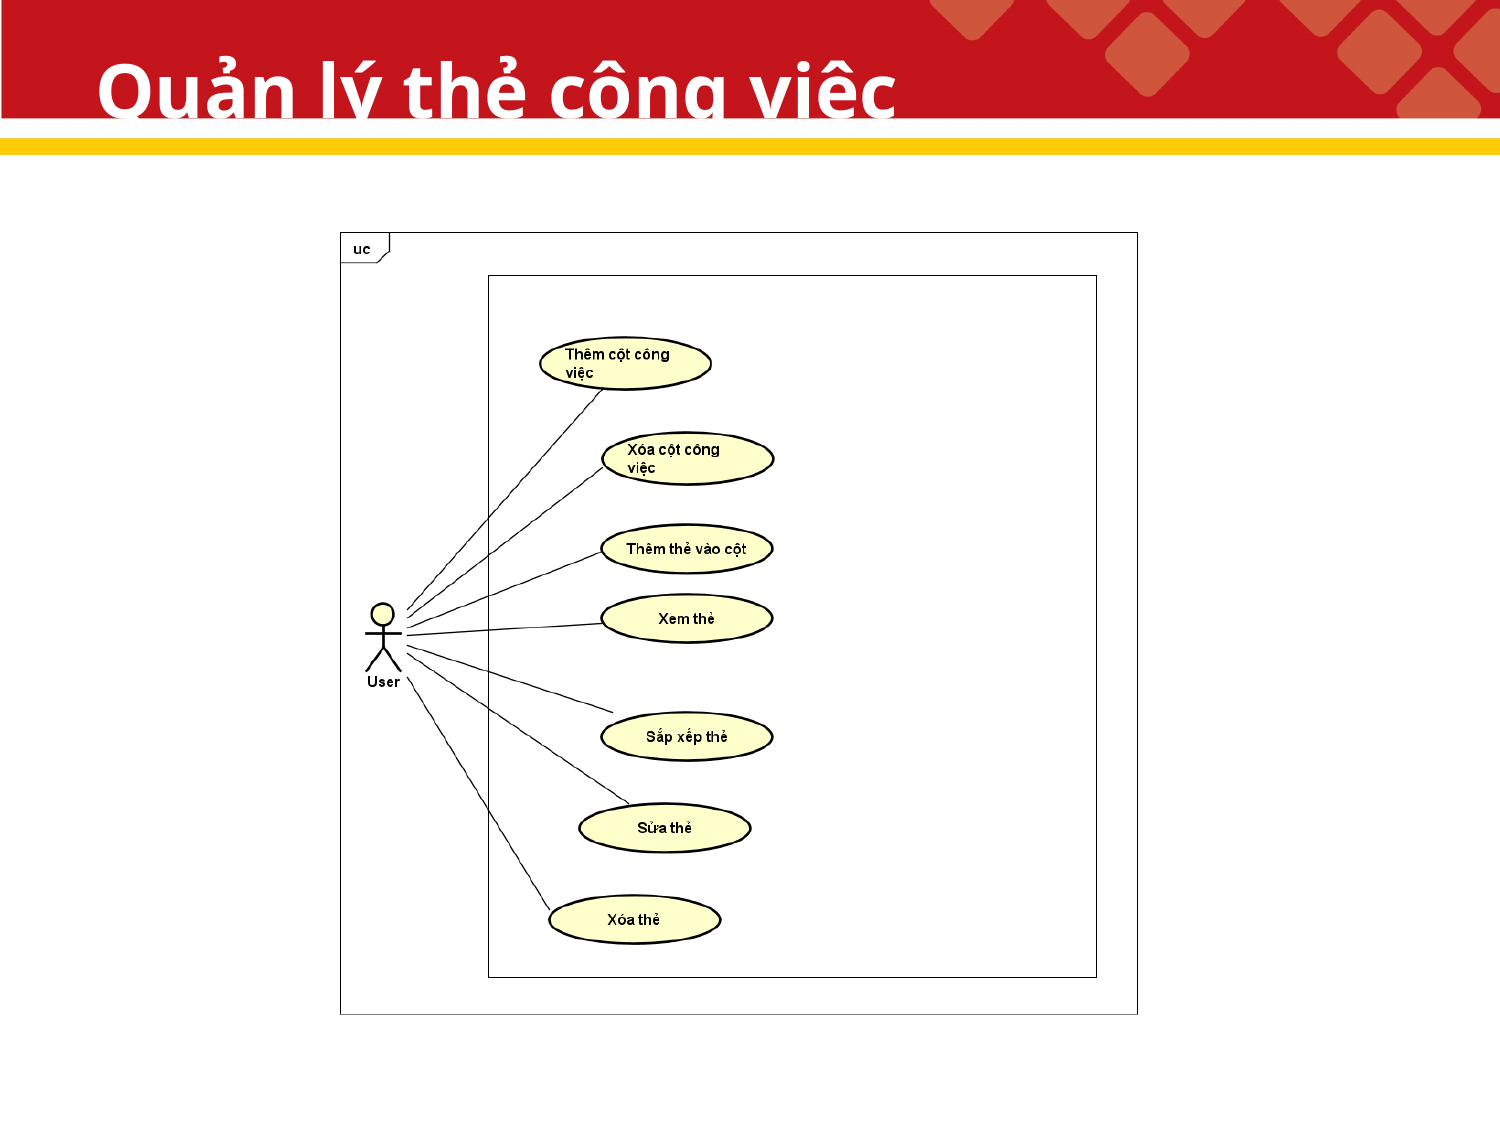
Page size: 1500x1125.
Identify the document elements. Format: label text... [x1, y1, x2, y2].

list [328, 220, 1149, 1025]
title Quản lý thẻ công việc [80, 0, 1397, 204]
picture [0, 0, 1500, 1125]
